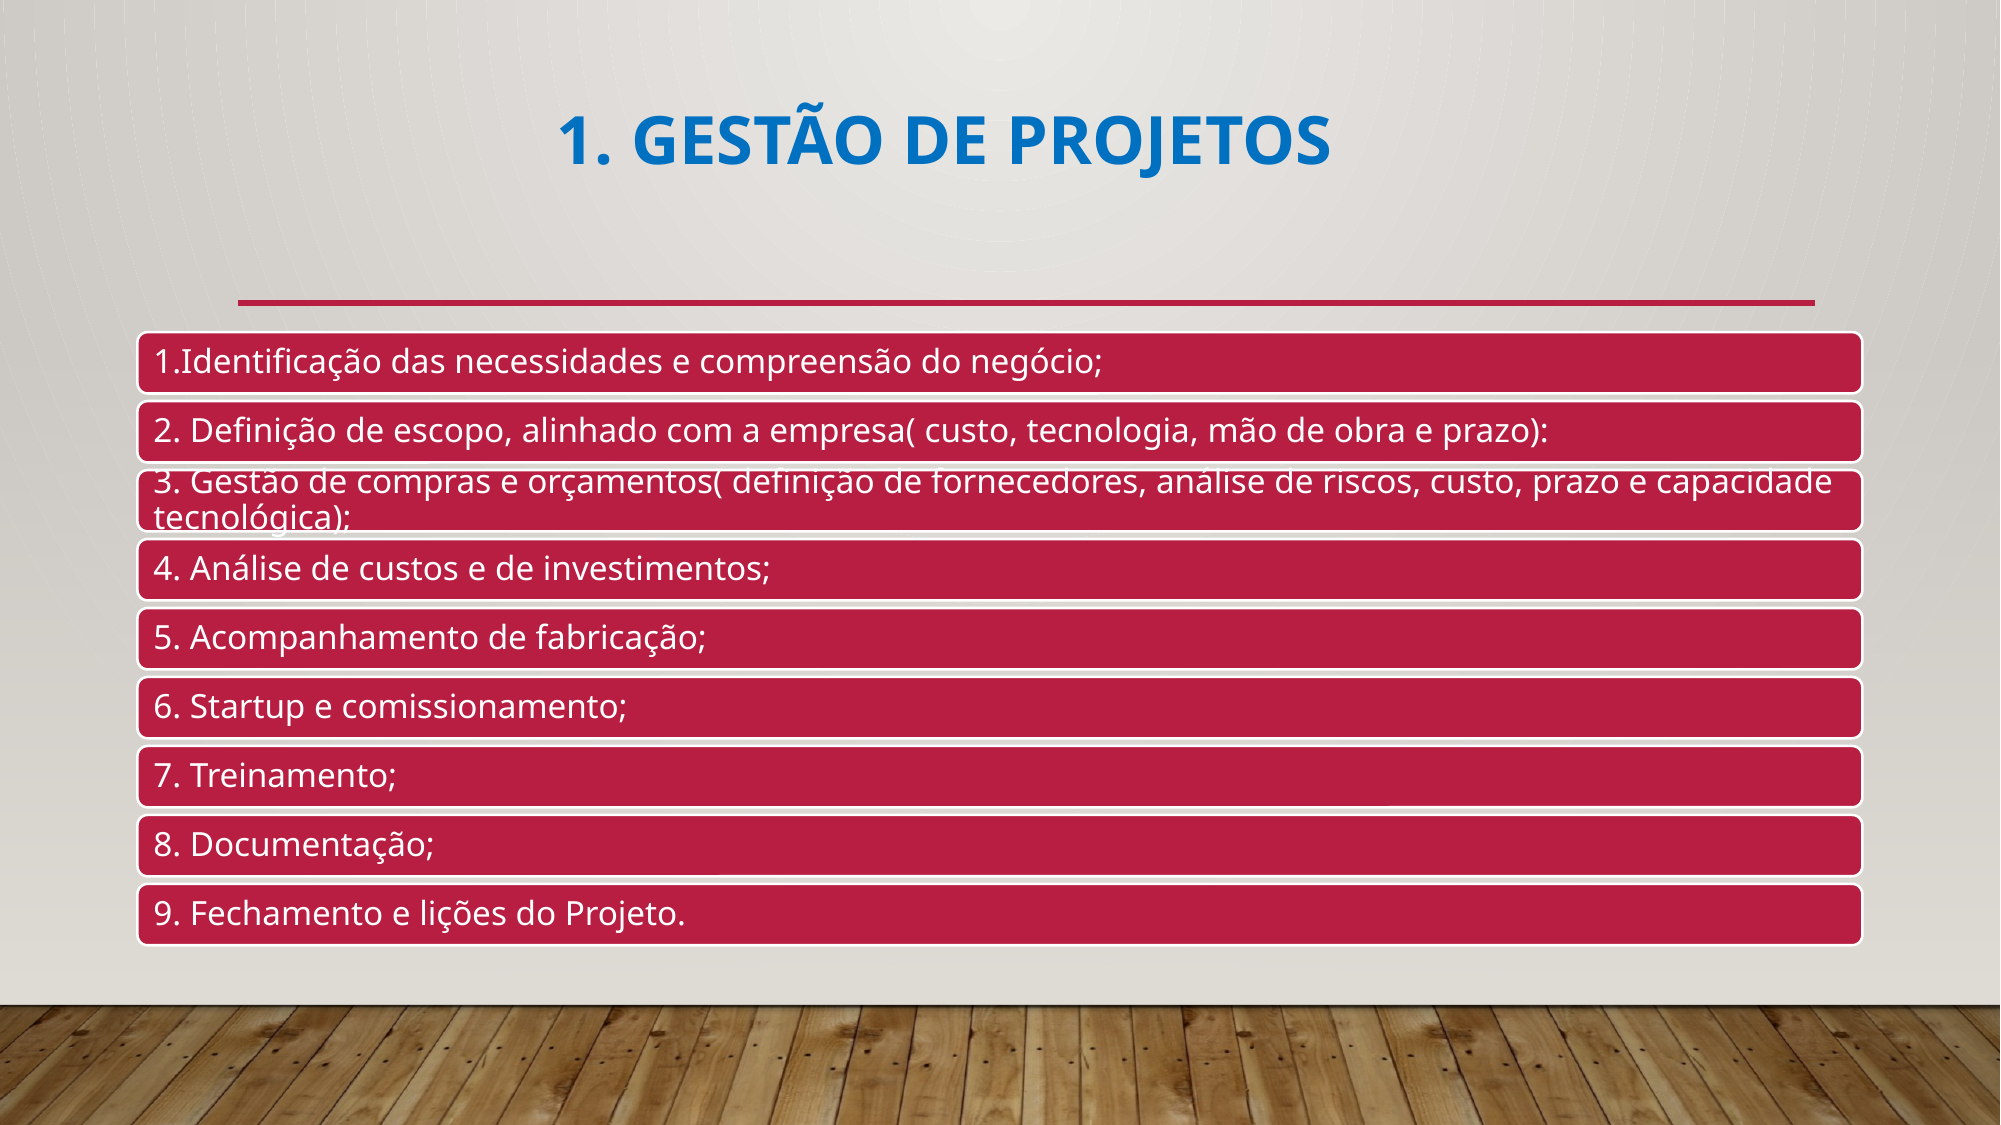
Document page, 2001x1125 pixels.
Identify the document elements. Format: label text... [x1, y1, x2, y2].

picture [0, 1005, 2000, 1125]
title 1. Gestão de projetos [82, 99, 1808, 235]
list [137, 309, 1863, 968]
